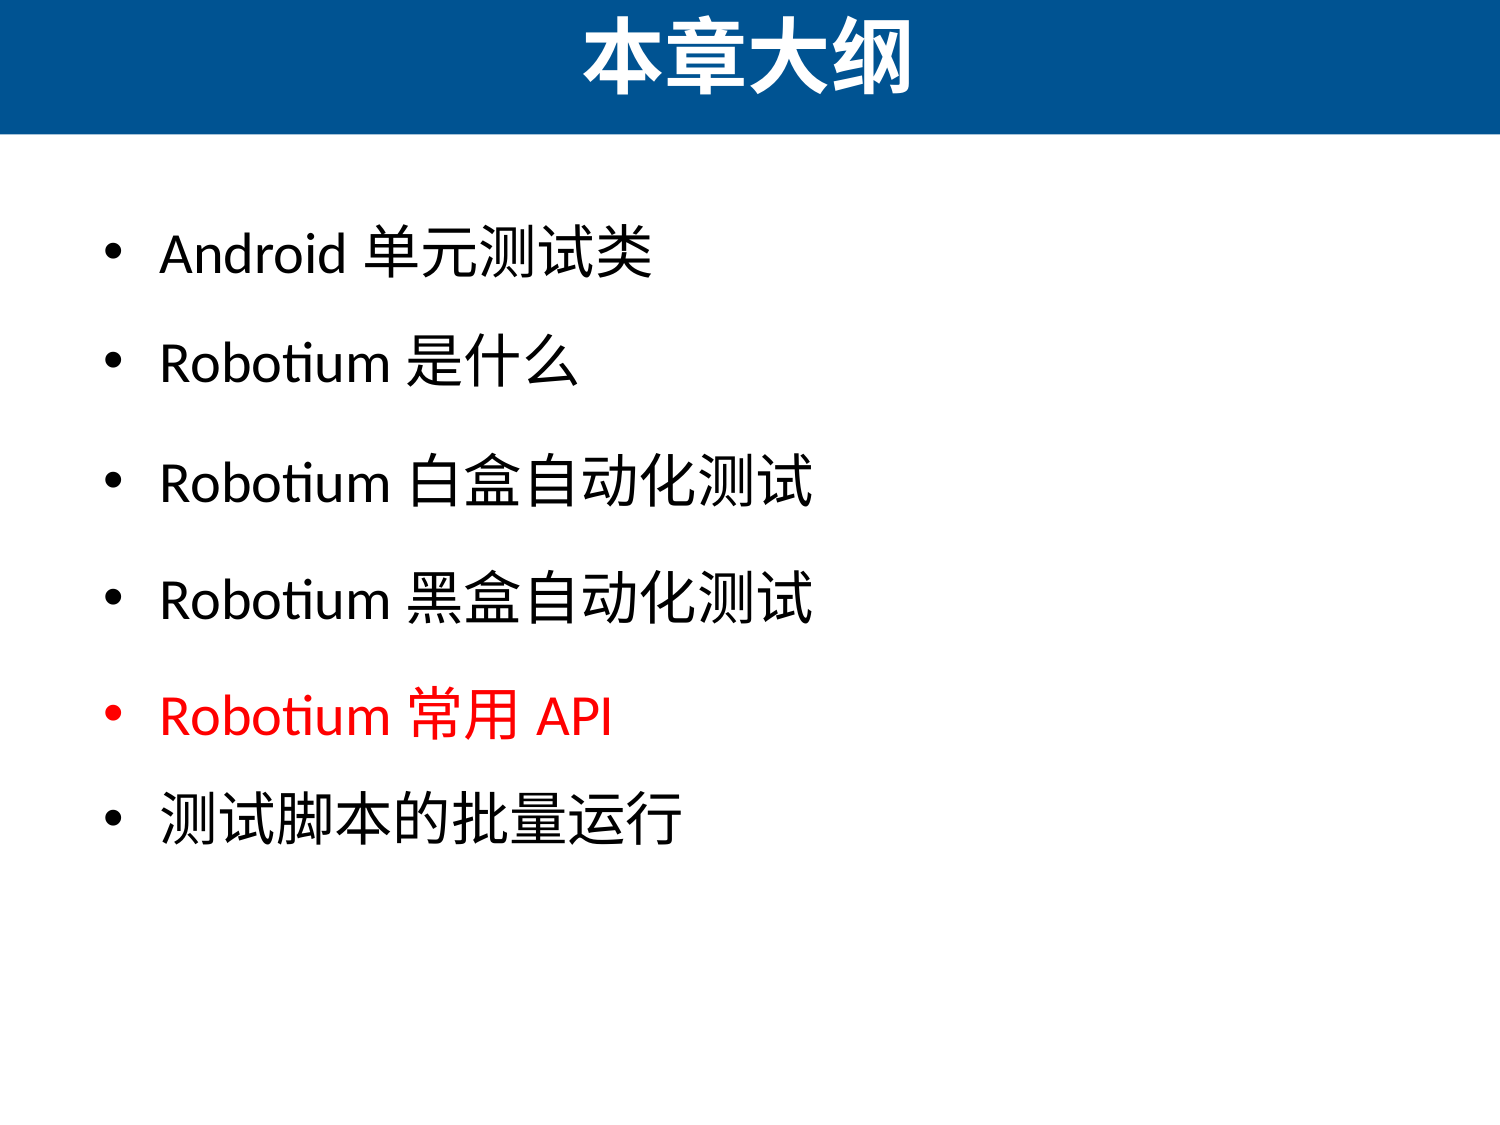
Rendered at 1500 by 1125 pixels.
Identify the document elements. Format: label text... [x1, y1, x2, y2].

title 本章大纲 [0, 0, 1500, 135]
list Android单元测试类 Robotium是什么 Robotium白盒自动化测试 Robotium黑盒自动化测试 Robotium常用API 测试脚本的批量运行 [88, 172, 1439, 916]
